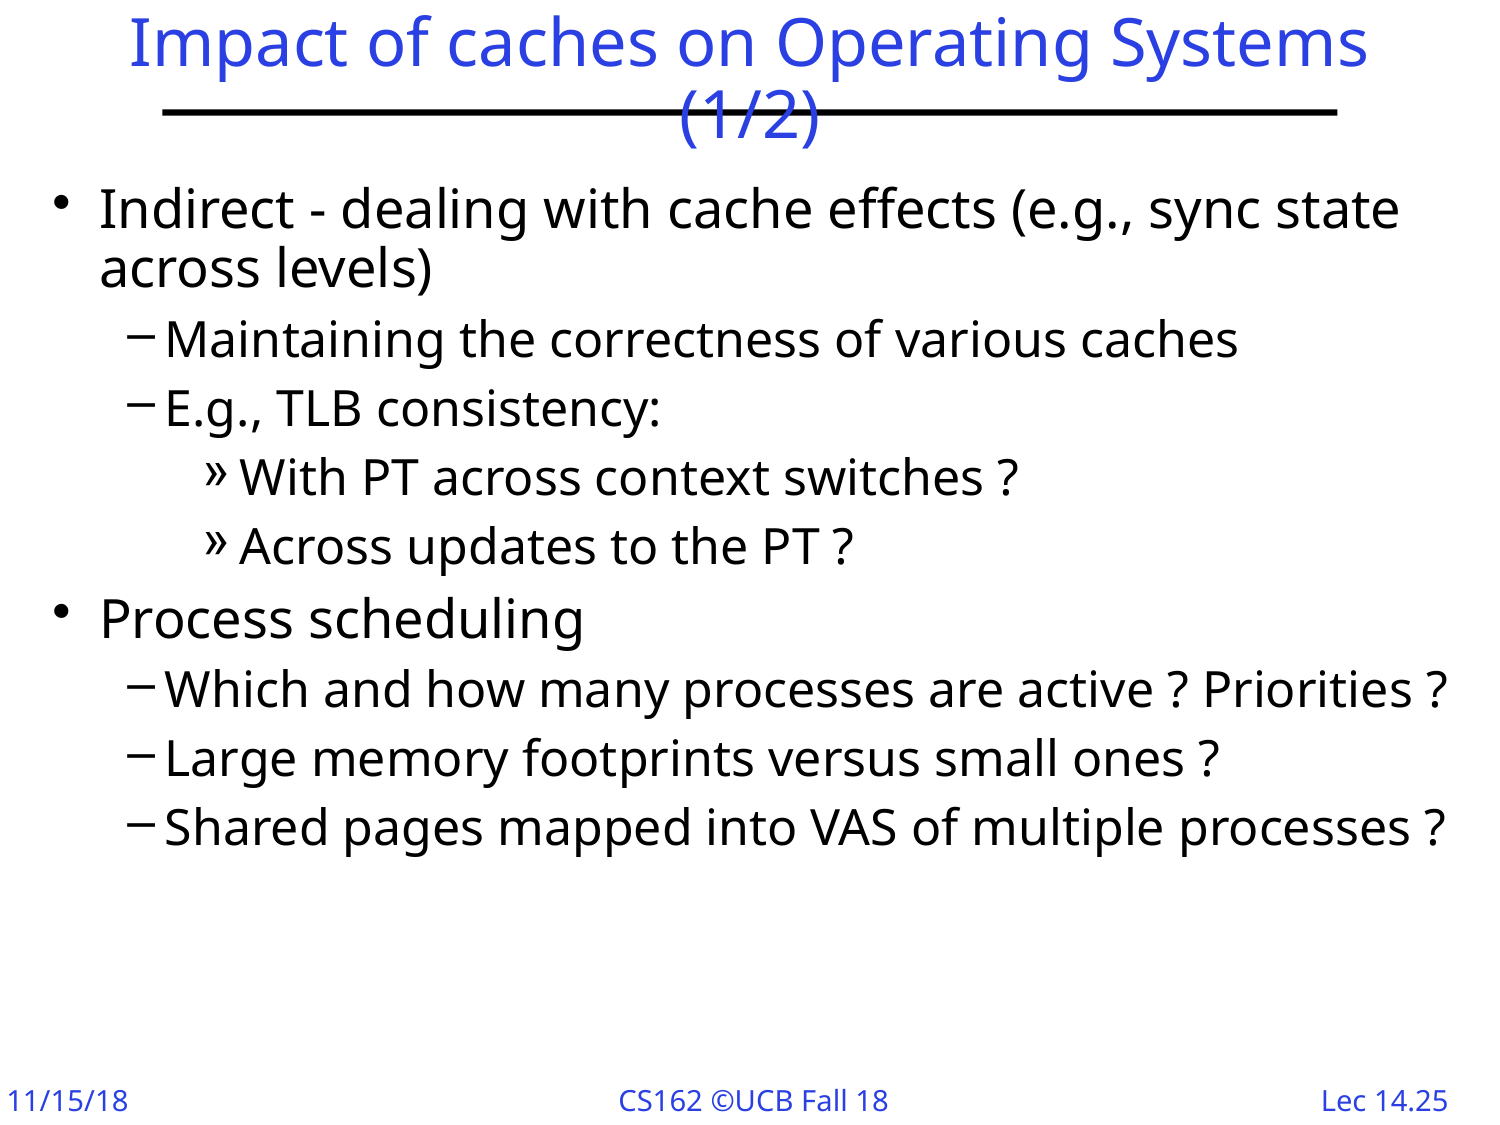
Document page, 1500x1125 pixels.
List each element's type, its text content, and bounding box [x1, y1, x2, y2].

list Indirect - dealing with cache effects (e.g., sync state across levels) Maintaining the correctness of various caches E.g., TLB consistency: With PT across context switches ? Across updates to the PT ? Process scheduling Which and how many processes are active ? Priorities ? Large memory footprints versus small ones ? Shared pages mapped into VAS of multiple processes ? [37, 174, 1500, 1025]
title Impact of caches on Operating Systems (1/2) [99, 37, 1400, 125]
